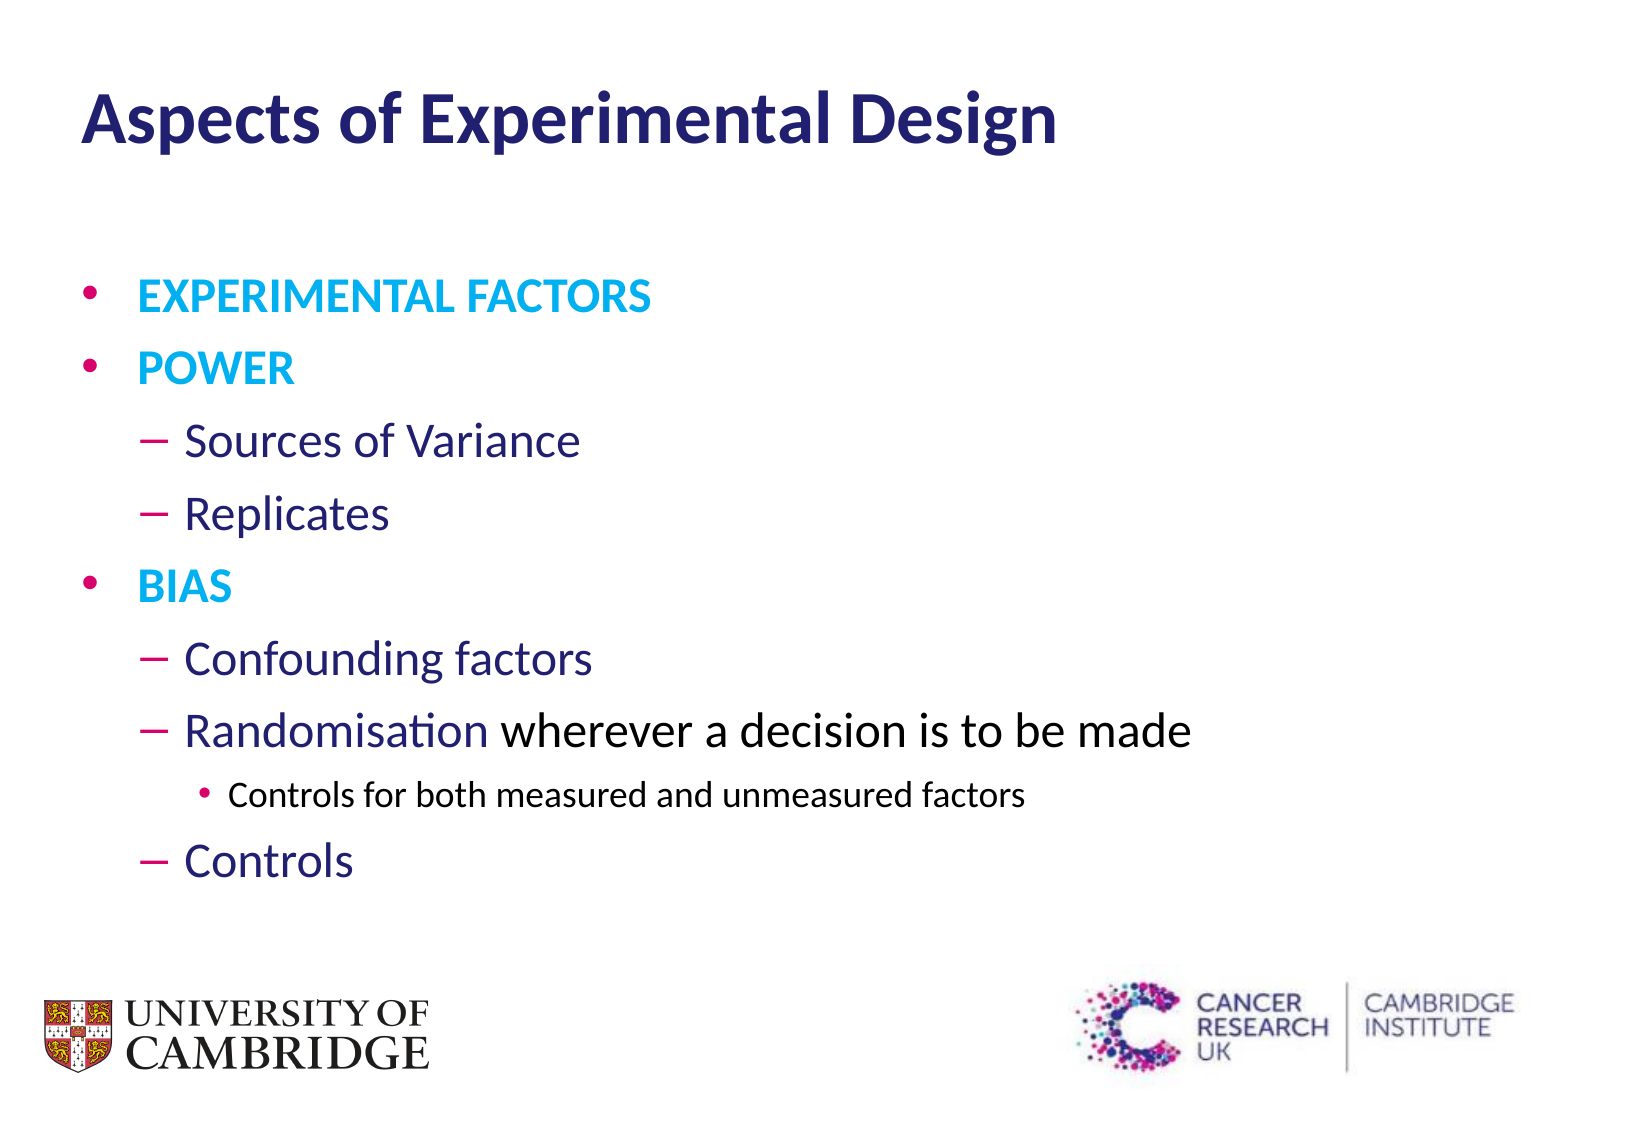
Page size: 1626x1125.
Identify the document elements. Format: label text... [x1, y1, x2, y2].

picture [1055, 964, 1568, 1101]
title Aspects of Experimental Design [81, 83, 1544, 246]
list Experimental FACTORS Power Sources of Variance Replicates Bias Confounding factors Randomisation wherever a decision is to be made Controls for both measured and unmeasured factors Controls [81, 262, 1544, 938]
picture [44, 999, 429, 1073]
